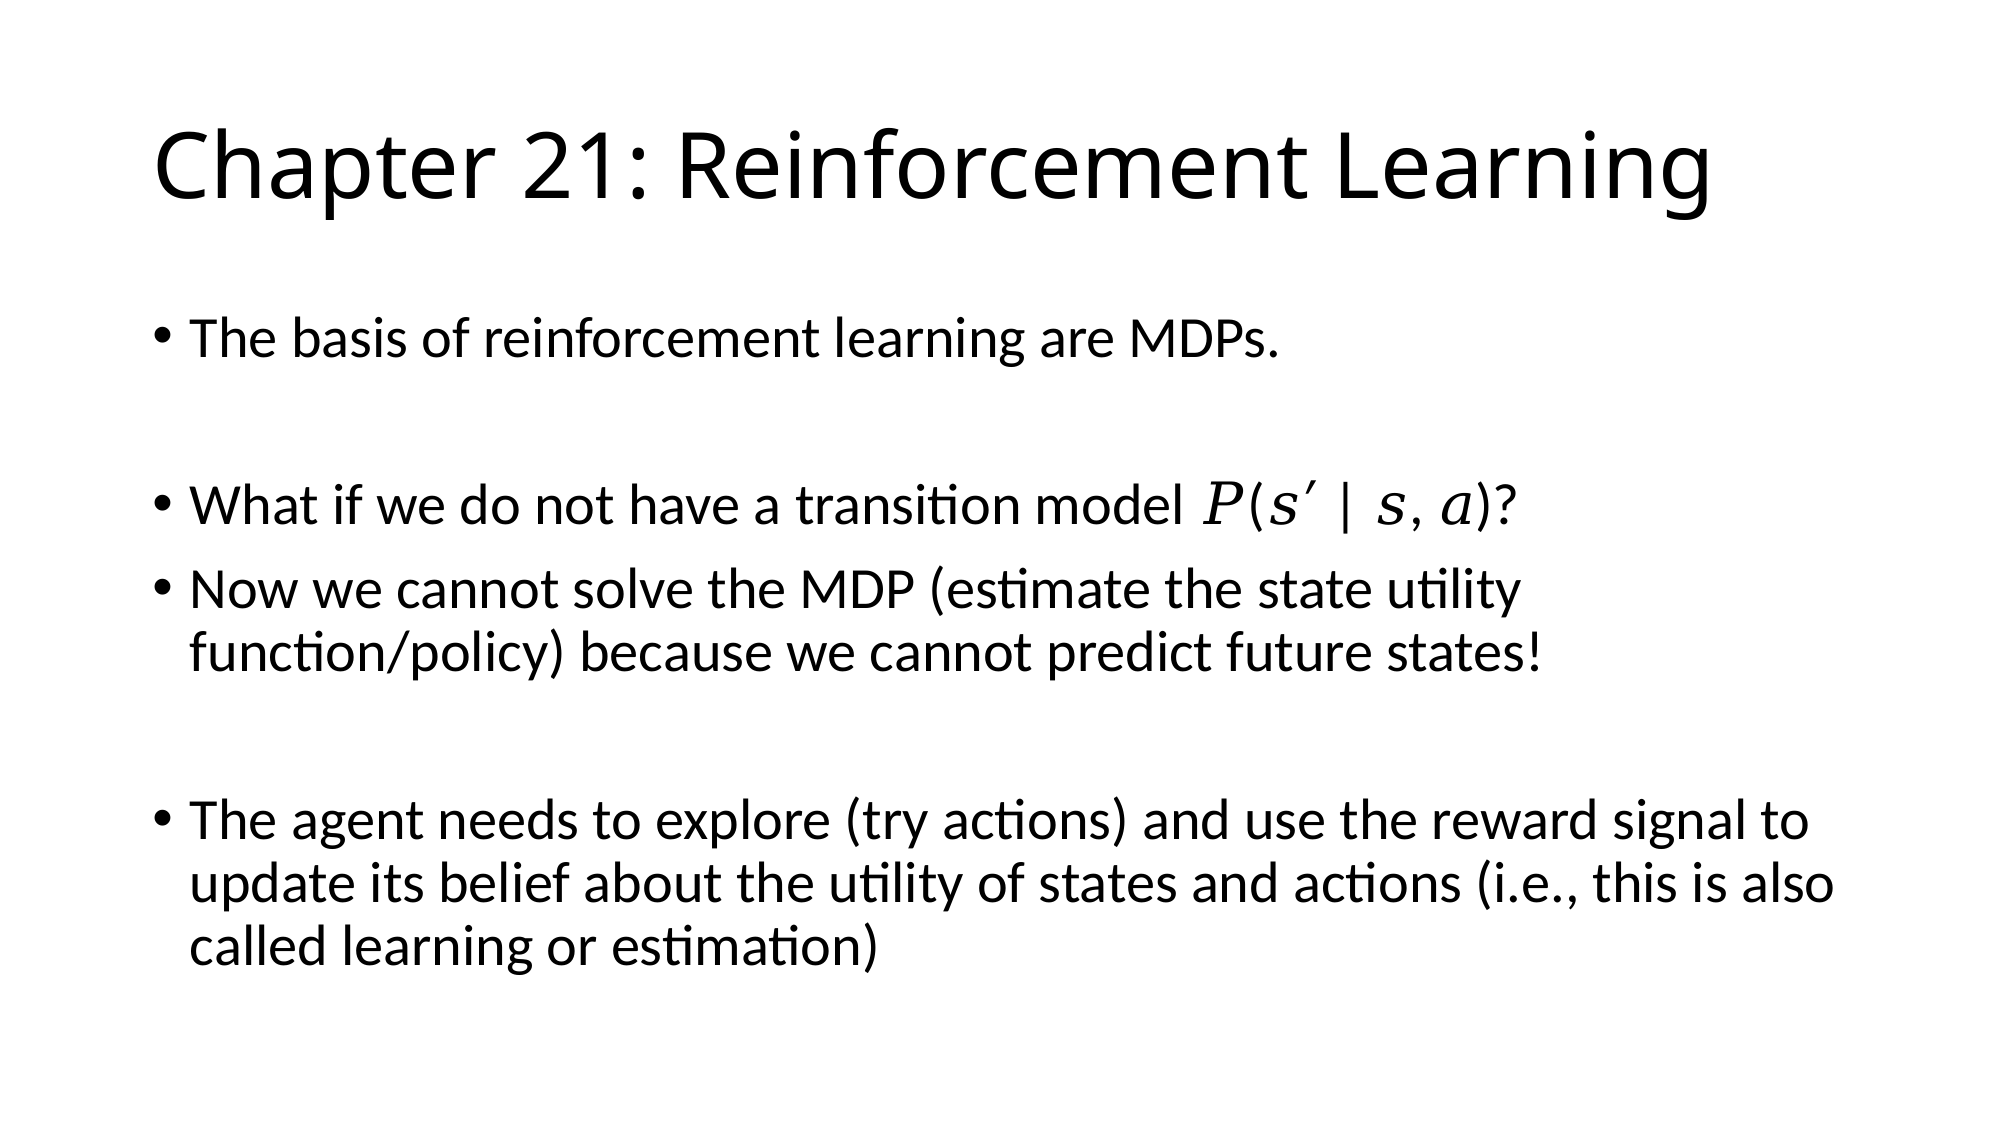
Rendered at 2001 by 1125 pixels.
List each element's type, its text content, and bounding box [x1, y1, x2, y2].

title Chapter 21: Reinforcement Learning [137, 59, 1863, 278]
list The basis of reinforcement learning are MDPs. What if we do not have a transition model 𝑃(𝑠′ | 𝑠, 𝑎)? Now we cannot solve the MDP (estimate the state utility function/policy) because we cannot predict future states! The agent needs to explore (try actions) and use the reward signal to update its belief about the utility of states and actions (i.e., this is also called learning or estimation) [137, 299, 1863, 1014]
